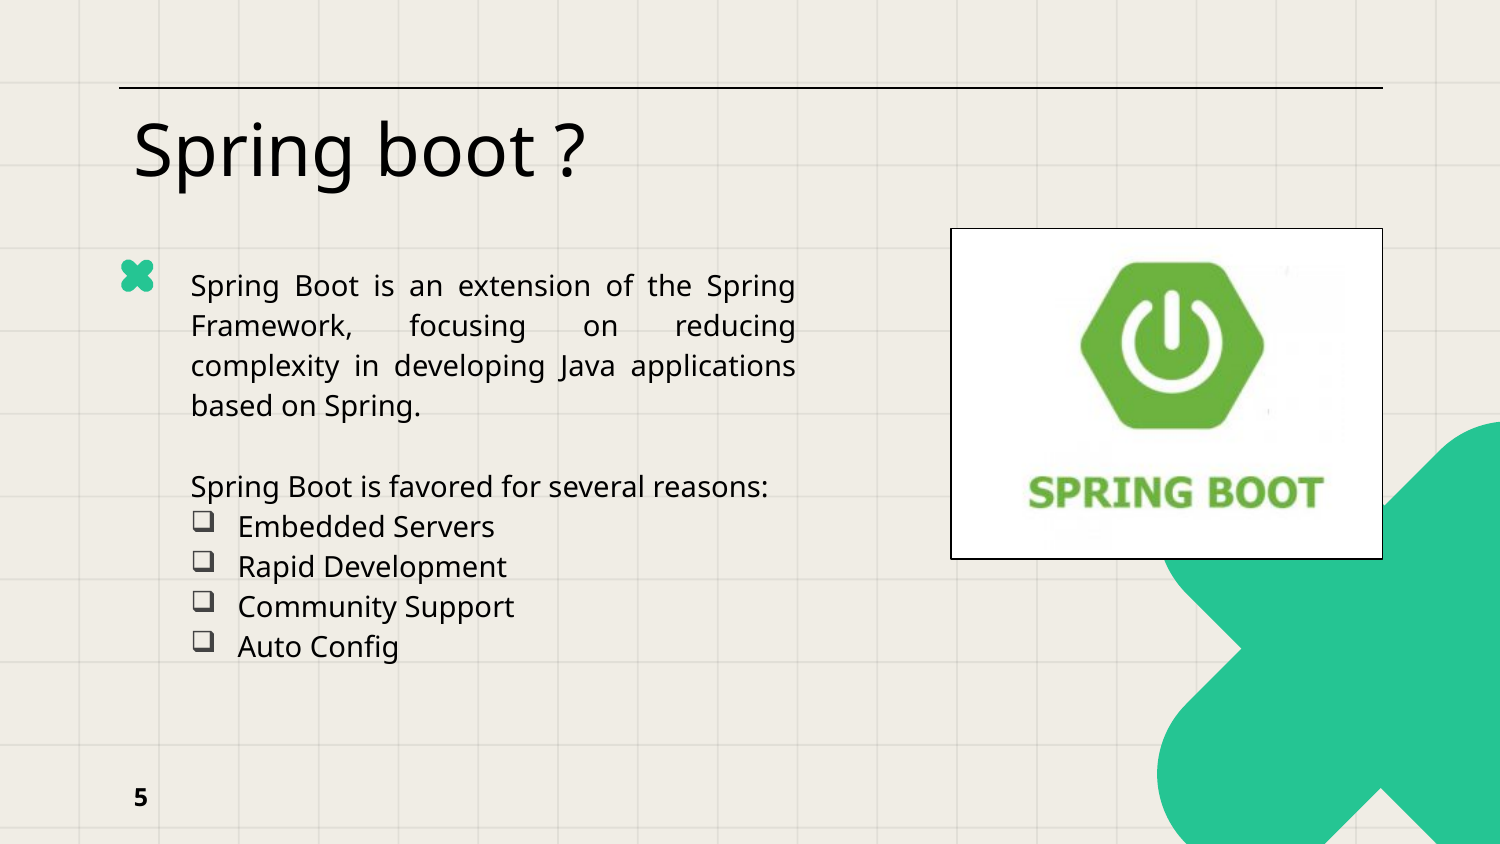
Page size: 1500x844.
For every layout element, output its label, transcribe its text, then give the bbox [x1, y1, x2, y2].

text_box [117, 256, 157, 296]
title Spring boot ? [118, 88, 1382, 183]
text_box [1114, 378, 1500, 844]
text_box [951, 228, 1383, 560]
picture [1001, 238, 1345, 550]
slide_number 5 [119, 766, 209, 831]
list Spring Boot is an extension of the Spring Framework, focusing on reducing complexity in developing Java applications based on Spring. Spring Boot is favored for several reasons: Embedded Servers Rapid Development Community Support Auto Config [175, 246, 812, 692]
